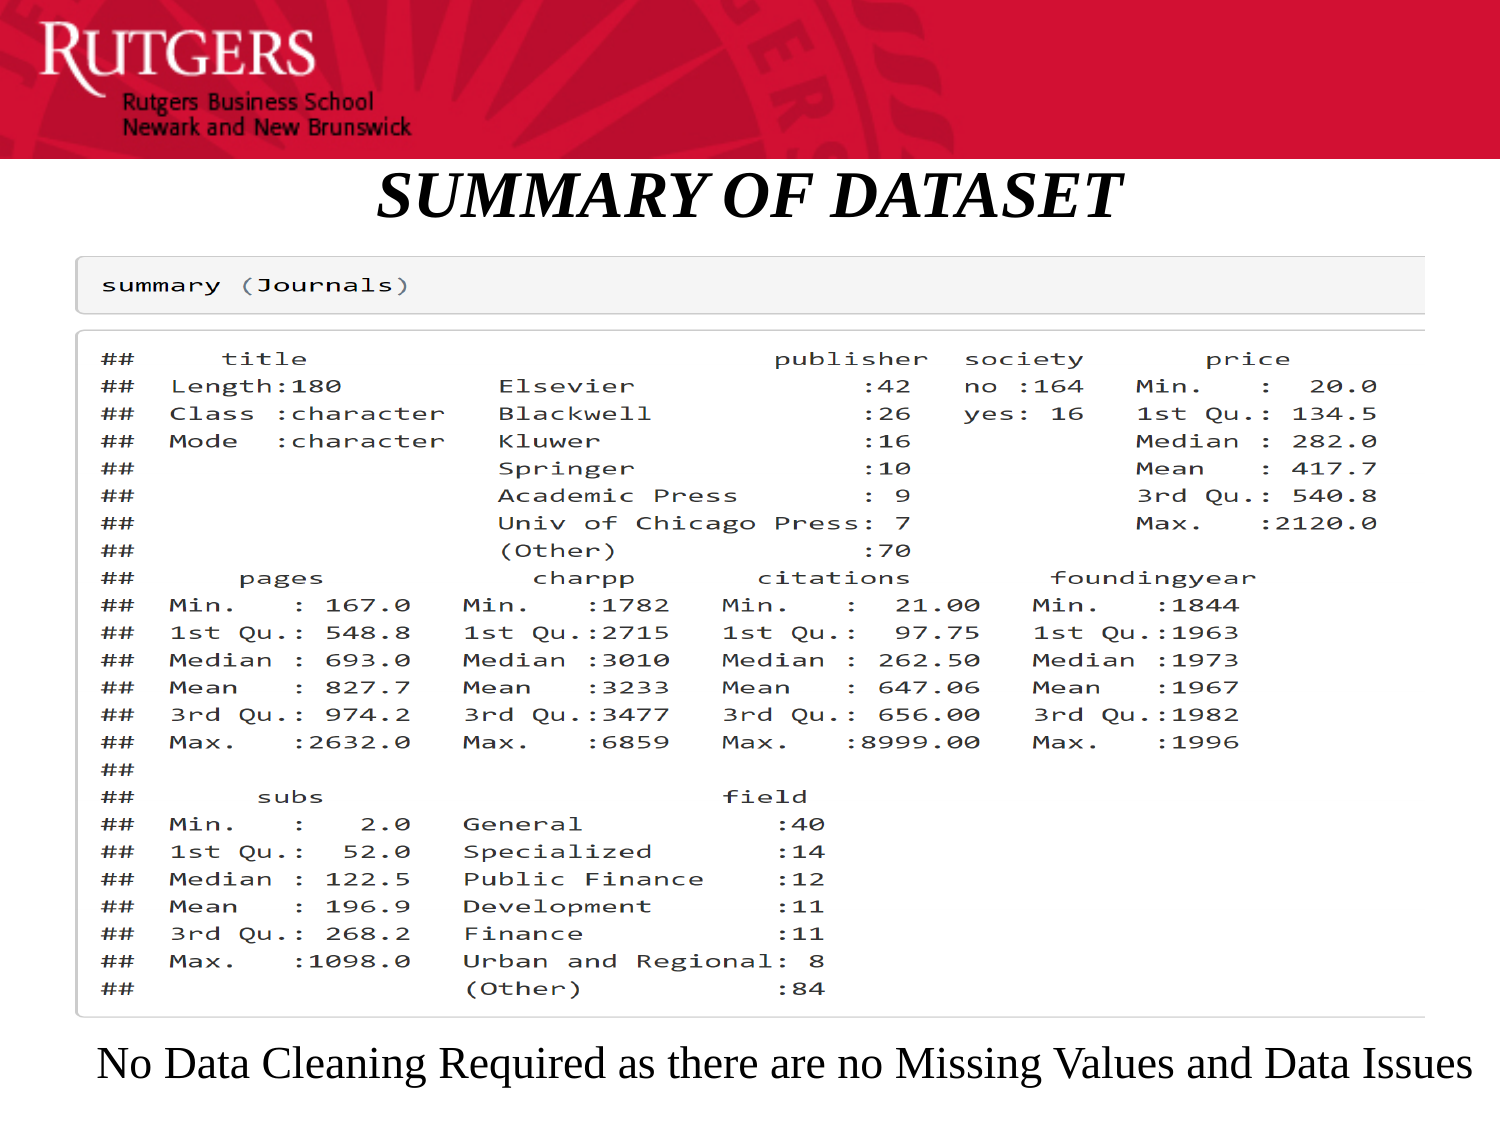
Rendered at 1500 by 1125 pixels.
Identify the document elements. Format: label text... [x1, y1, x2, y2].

picture [0, 0, 1500, 159]
text_box No Data Cleaning Required as there are no Missing Values and Data Issues [81, 1024, 1490, 1095]
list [74, 256, 1426, 1019]
title SUMMARY OF DATASET [74, 123, 1426, 256]
